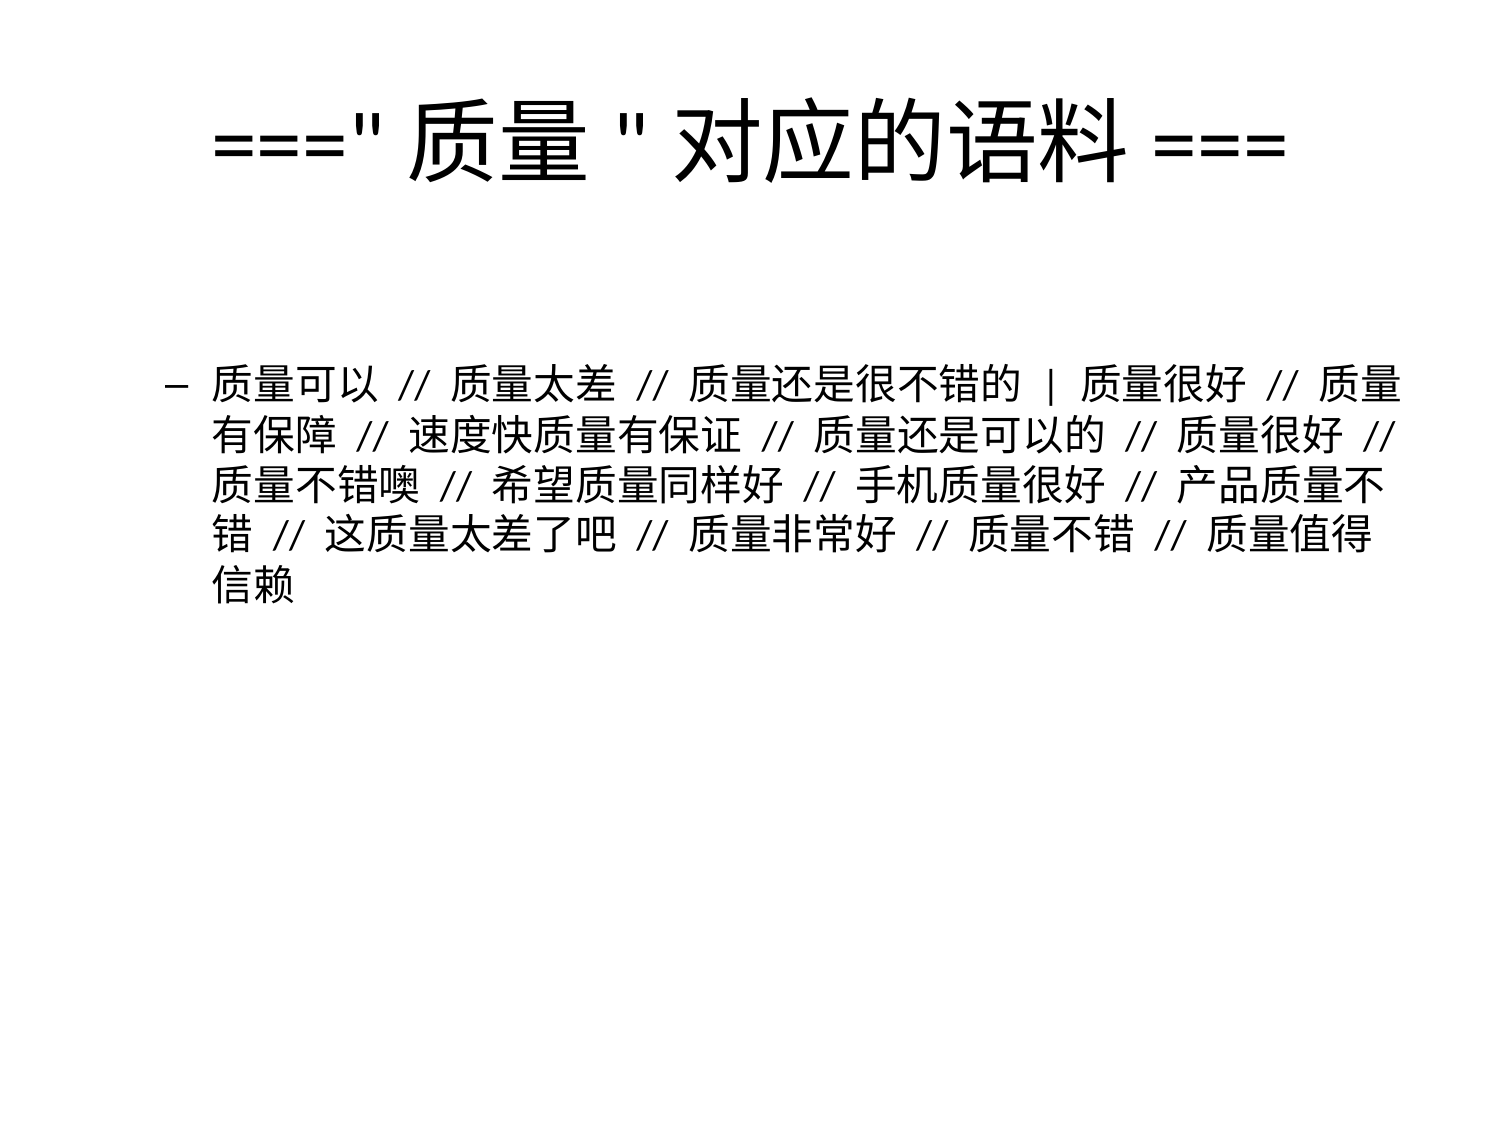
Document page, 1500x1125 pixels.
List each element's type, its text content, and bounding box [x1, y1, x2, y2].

title ==="质量"对应的语料=== [75, 45, 1425, 233]
list 质量可以 // 质量太差 // 质量还是很不错的 | 质量很好 // 质量有保障 // 速度快质量有保证 // 质量还是可以的 // 质量很好 // 质量不错噢 // 希望质量同样好 // 手机质量很好 // 产品质量不错 // 这质量太差了吧 // 质量非常好 // 质量不错 // 质量值得信赖 [75, 262, 1425, 1005]
